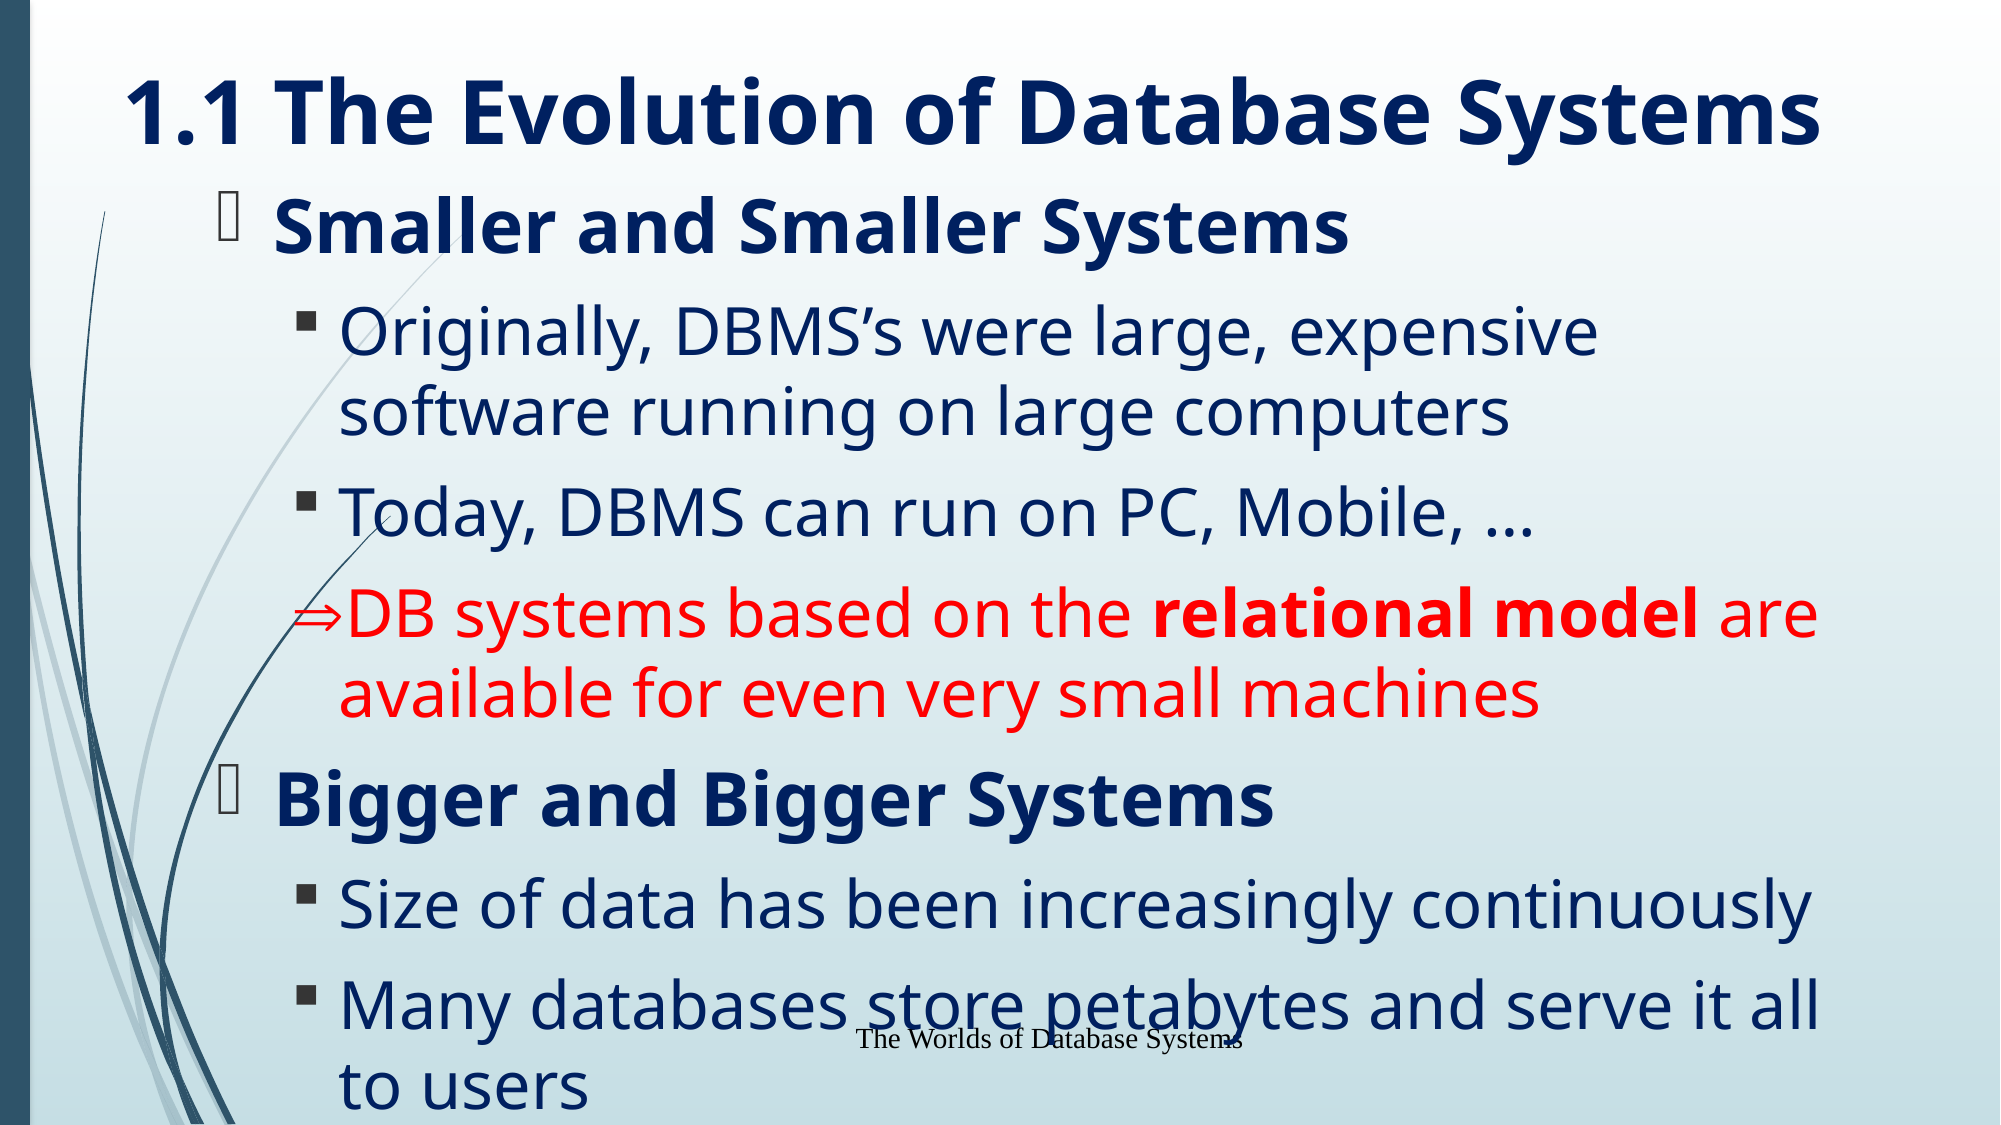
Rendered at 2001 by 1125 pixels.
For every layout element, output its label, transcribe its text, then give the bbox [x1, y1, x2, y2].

footer The Worlds of Database Systems [424, 1006, 1675, 1067]
text_box 1.1 The Evolution of Database Systems [33, 48, 1915, 194]
list Smaller and Smaller Systems Originally, DBMS’s were large, expensive software running on large computers Today, DBMS can run on PC, Mobile, … DB systems based on the relational model are available for even very small machines Bigger and Bigger Systems Size of data has been increasingly continuously Many databases store petabytes and serve it all to users [201, 194, 1888, 791]
